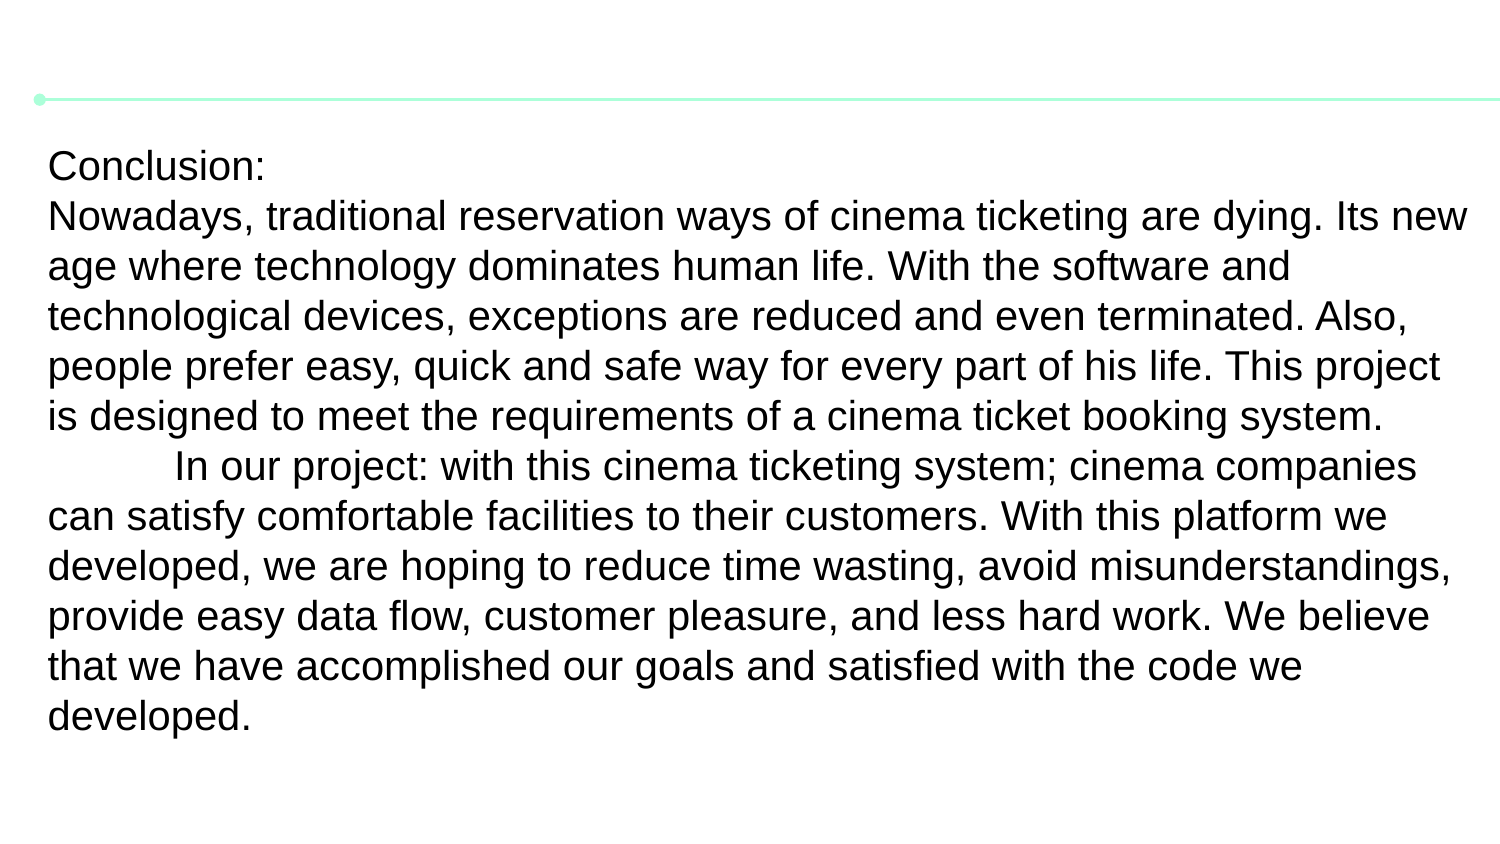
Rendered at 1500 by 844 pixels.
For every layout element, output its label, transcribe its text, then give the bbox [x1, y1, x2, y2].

text_box Conclusion: Nowadays, traditional reservation ways of cinema ticketing are dying. Its new age where technology dominates human life. With the software and technological devices, exceptions are reduced and even terminated. Also, people prefer easy, quick and safe way for every part of his life. This project is designed to meet the requirements of a cinema ticket booking system. In our project: with this cinema ticketing system; cinema companies can satisfy comfortable facilities to their customers. With this platform we developed, we are hoping to reduce time wasting, avoid misunderstandings, provide easy data flow, customer pleasure, and less hard work. We believe that we have accomplished our goals and satisfied with the code we developed. [32, 131, 1489, 747]
